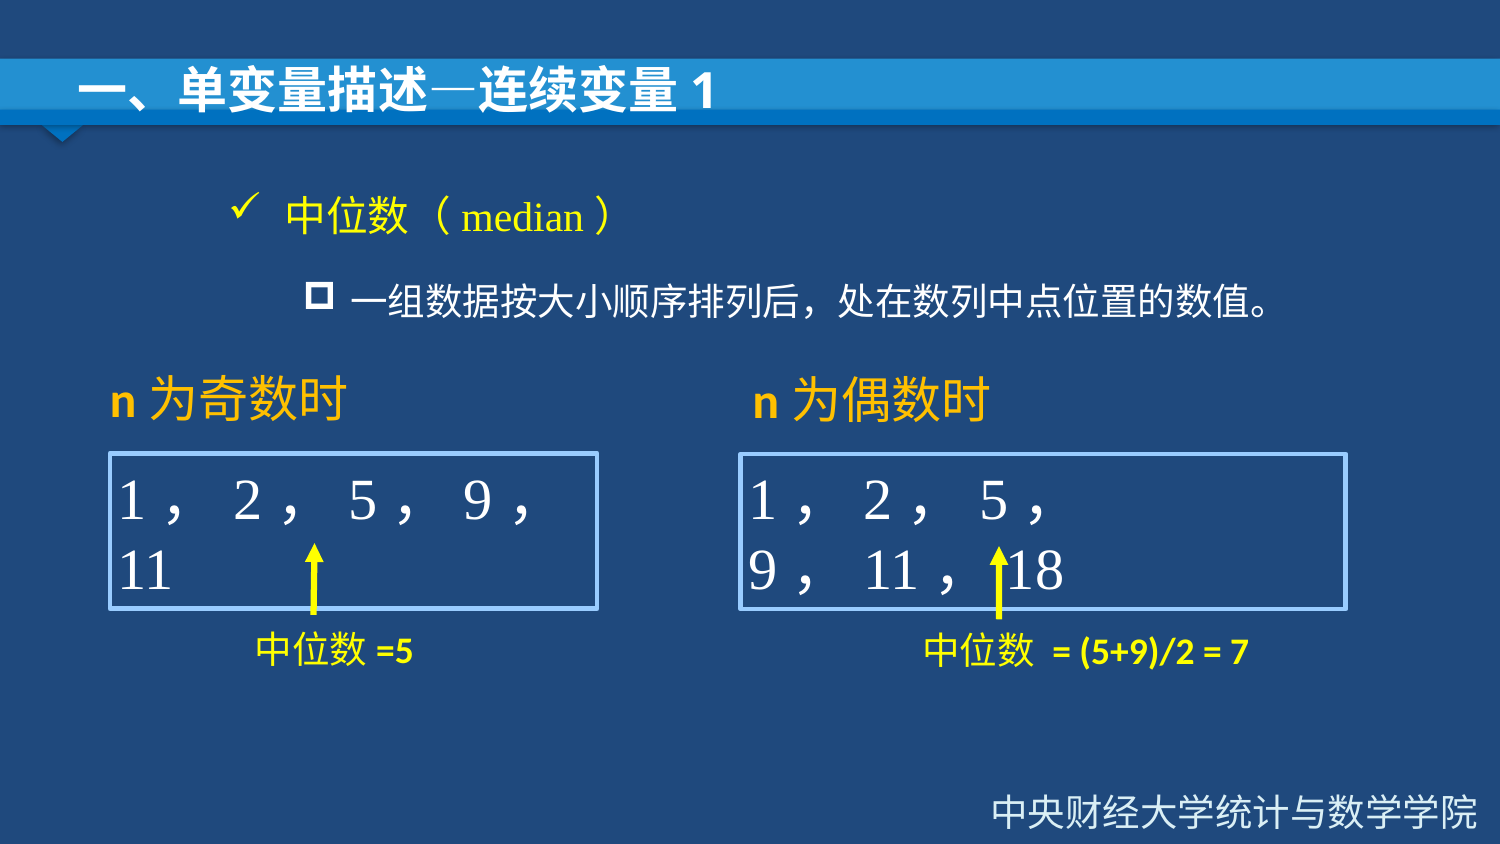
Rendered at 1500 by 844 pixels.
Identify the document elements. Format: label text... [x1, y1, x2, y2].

text_box [308, 543, 321, 615]
text_box n为奇数时 [101, 360, 356, 436]
text_box 1，2，5，9，11 [109, 453, 598, 609]
title 一、单变量描述—连续变量1 [63, 54, 1413, 122]
text_box 中位数=5 [247, 618, 598, 679]
text_box 中位数 = (5+9)/2 = 7 [914, 619, 1495, 679]
text_box n为偶数时 [744, 360, 999, 436]
text_box [992, 546, 1006, 619]
list 中位数（median） 一组数据按大小顺序排列后，处在数列中点位置的数值。 [63, 169, 1413, 785]
text_box 1，2，5， 9，11，18 [740, 453, 1346, 610]
